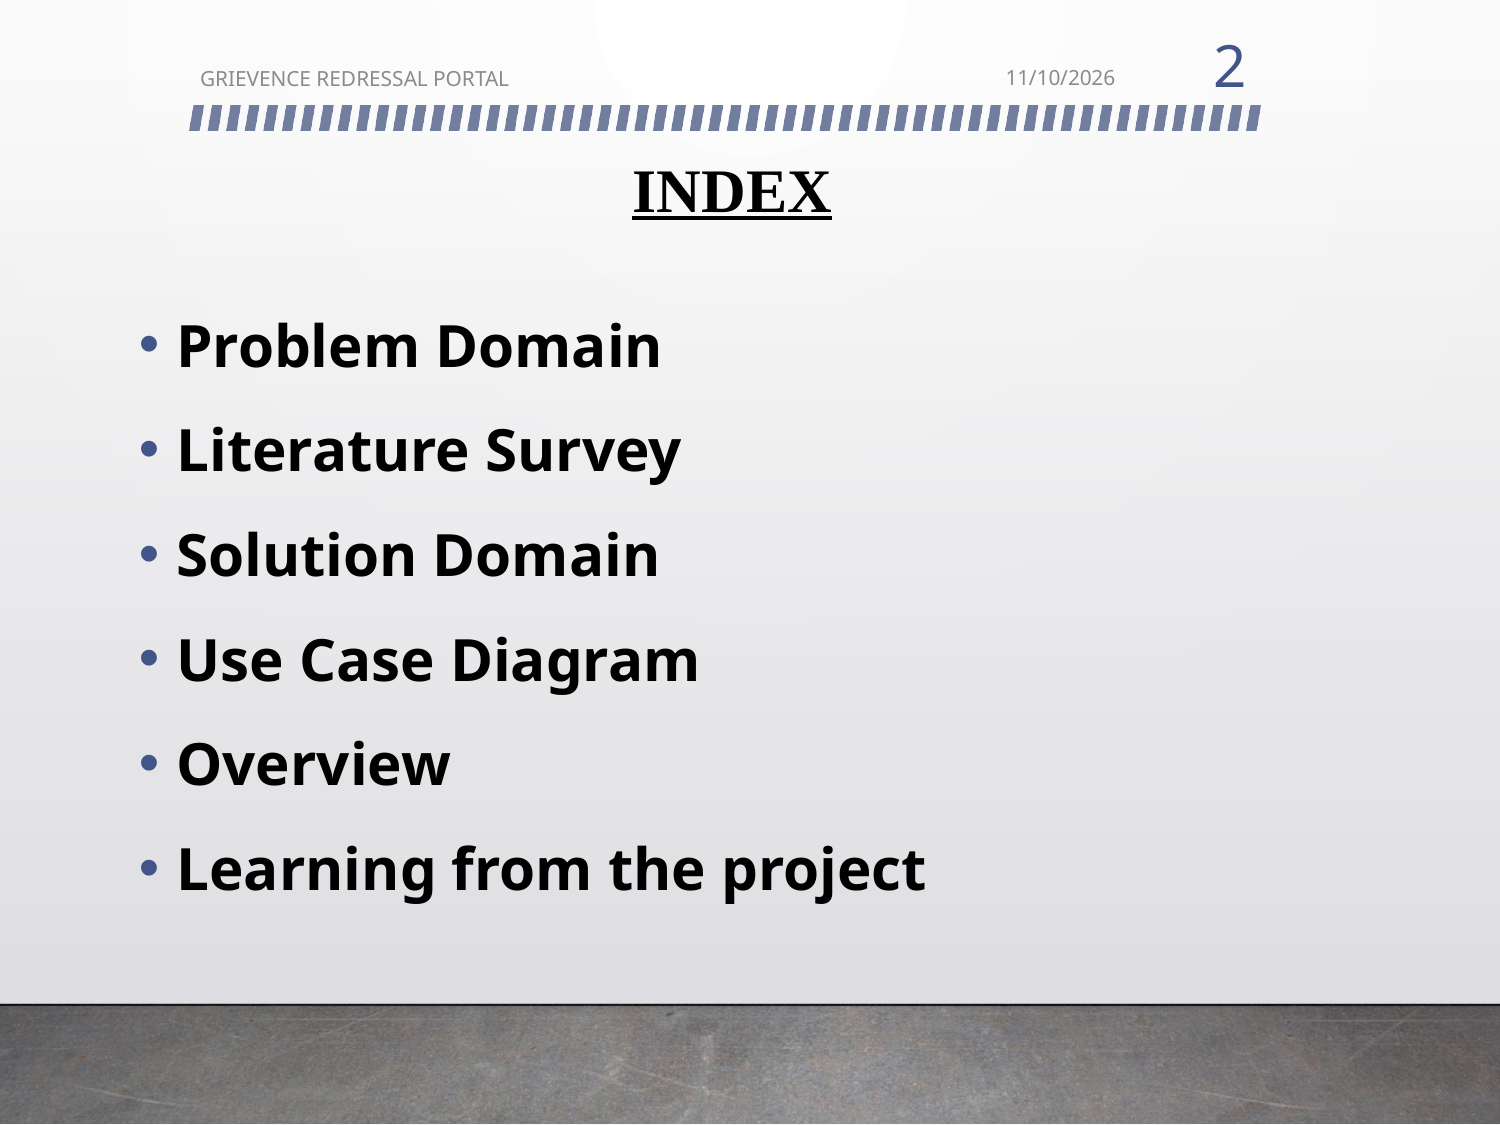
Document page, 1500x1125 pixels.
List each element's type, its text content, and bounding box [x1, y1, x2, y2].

footer GRIEVENCE REDRESSAL PORTAL [185, 54, 741, 105]
picture [0, 1004, 1500, 1124]
title INDEX [75, 151, 1425, 235]
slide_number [741, 54, 1130, 105]
slide_number 2 [1130, 21, 1262, 105]
list Problem Domain Literature Survey Solution Domain Use Case Diagram Overview Learning from the project [123, 287, 1299, 1008]
